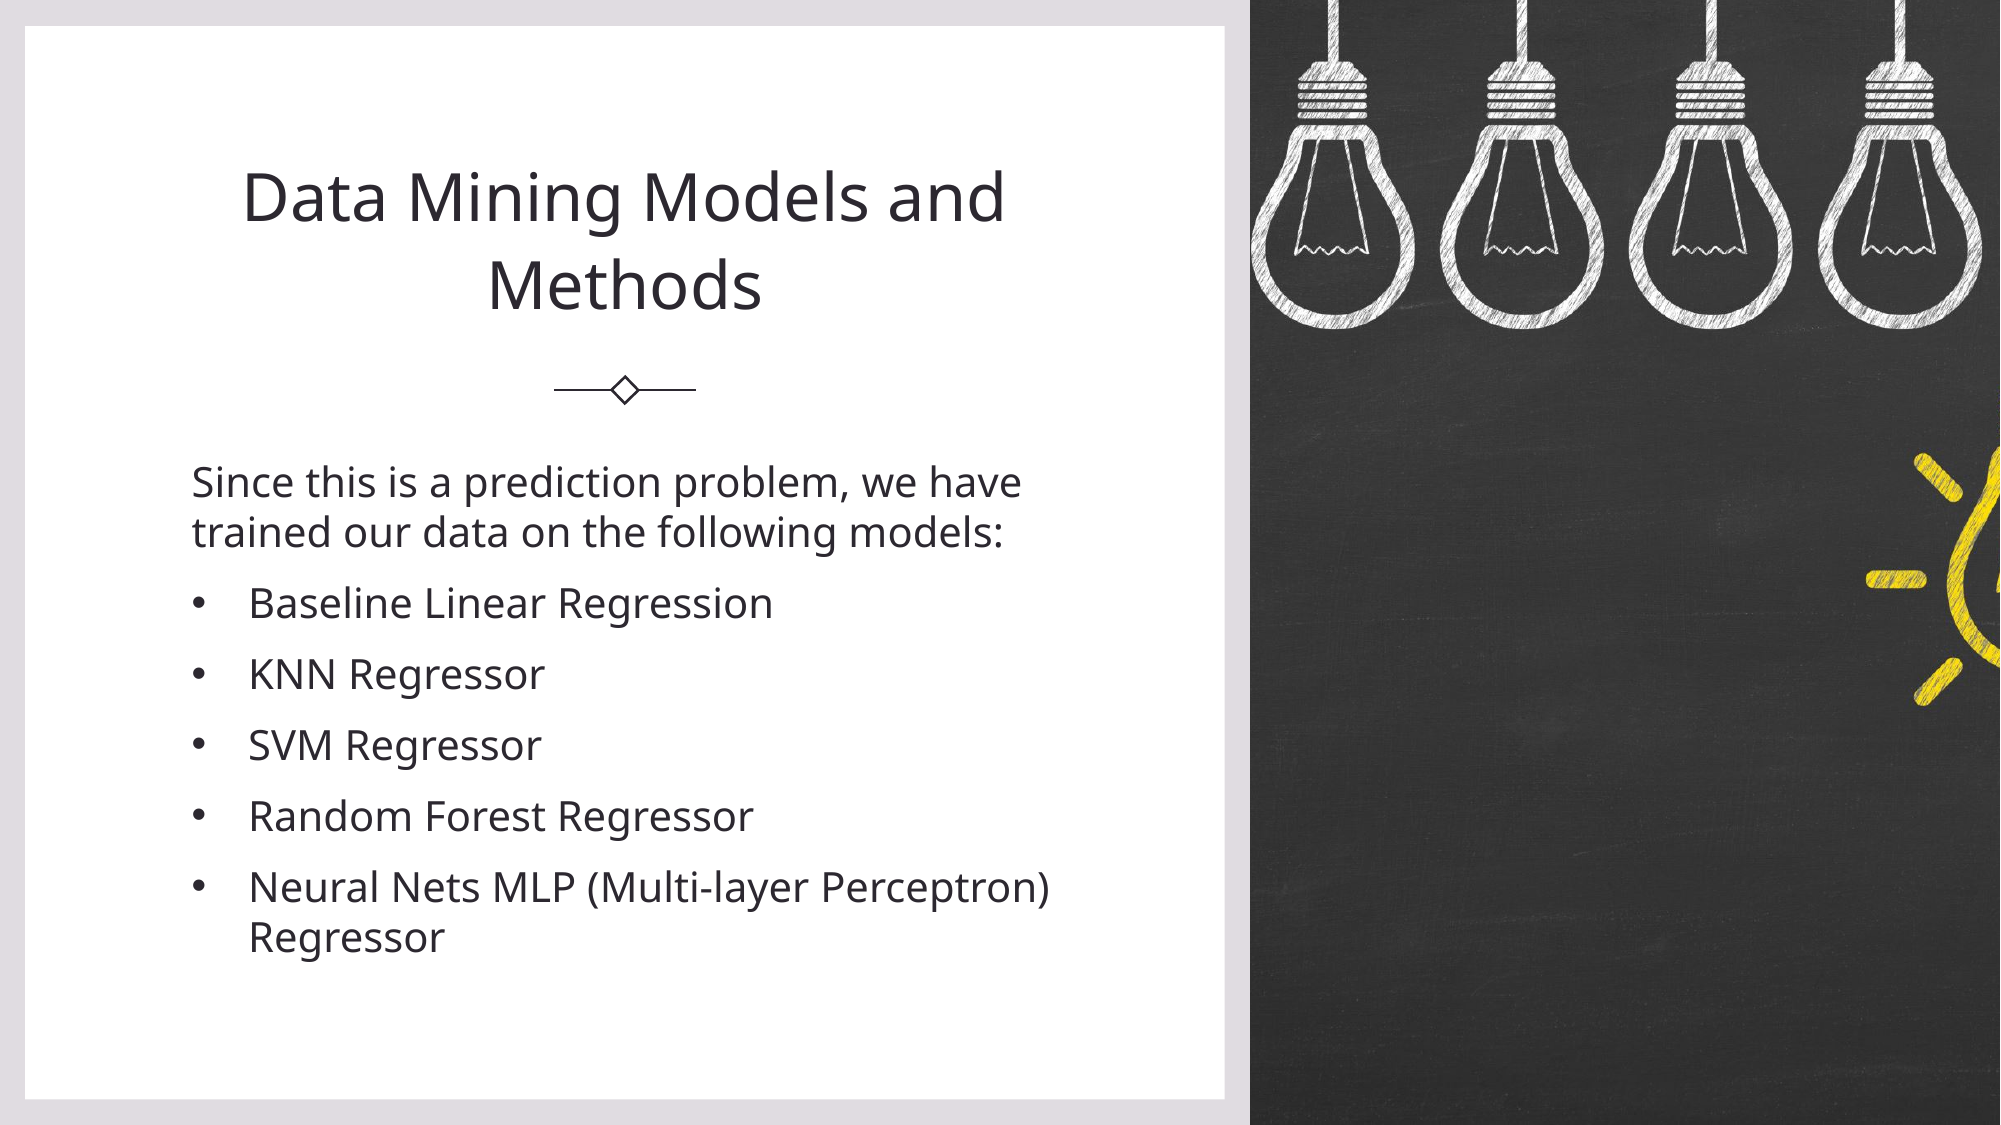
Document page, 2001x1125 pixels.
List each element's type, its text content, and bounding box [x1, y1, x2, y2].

text_box [0, 0, 1249, 1125]
title Data Mining Models and Methods [176, 118, 1074, 331]
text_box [553, 380, 697, 400]
picture [1249, 0, 2000, 1125]
text_box [24, 25, 1226, 1100]
list Since this is a prediction problem, we have trained our data on the following models: Baseline Linear Regression KNN Regressor SVM Regressor Random Forest Regressor Neural Nets MLP (Multi-layer Perceptron) Regressor [176, 448, 1074, 979]
